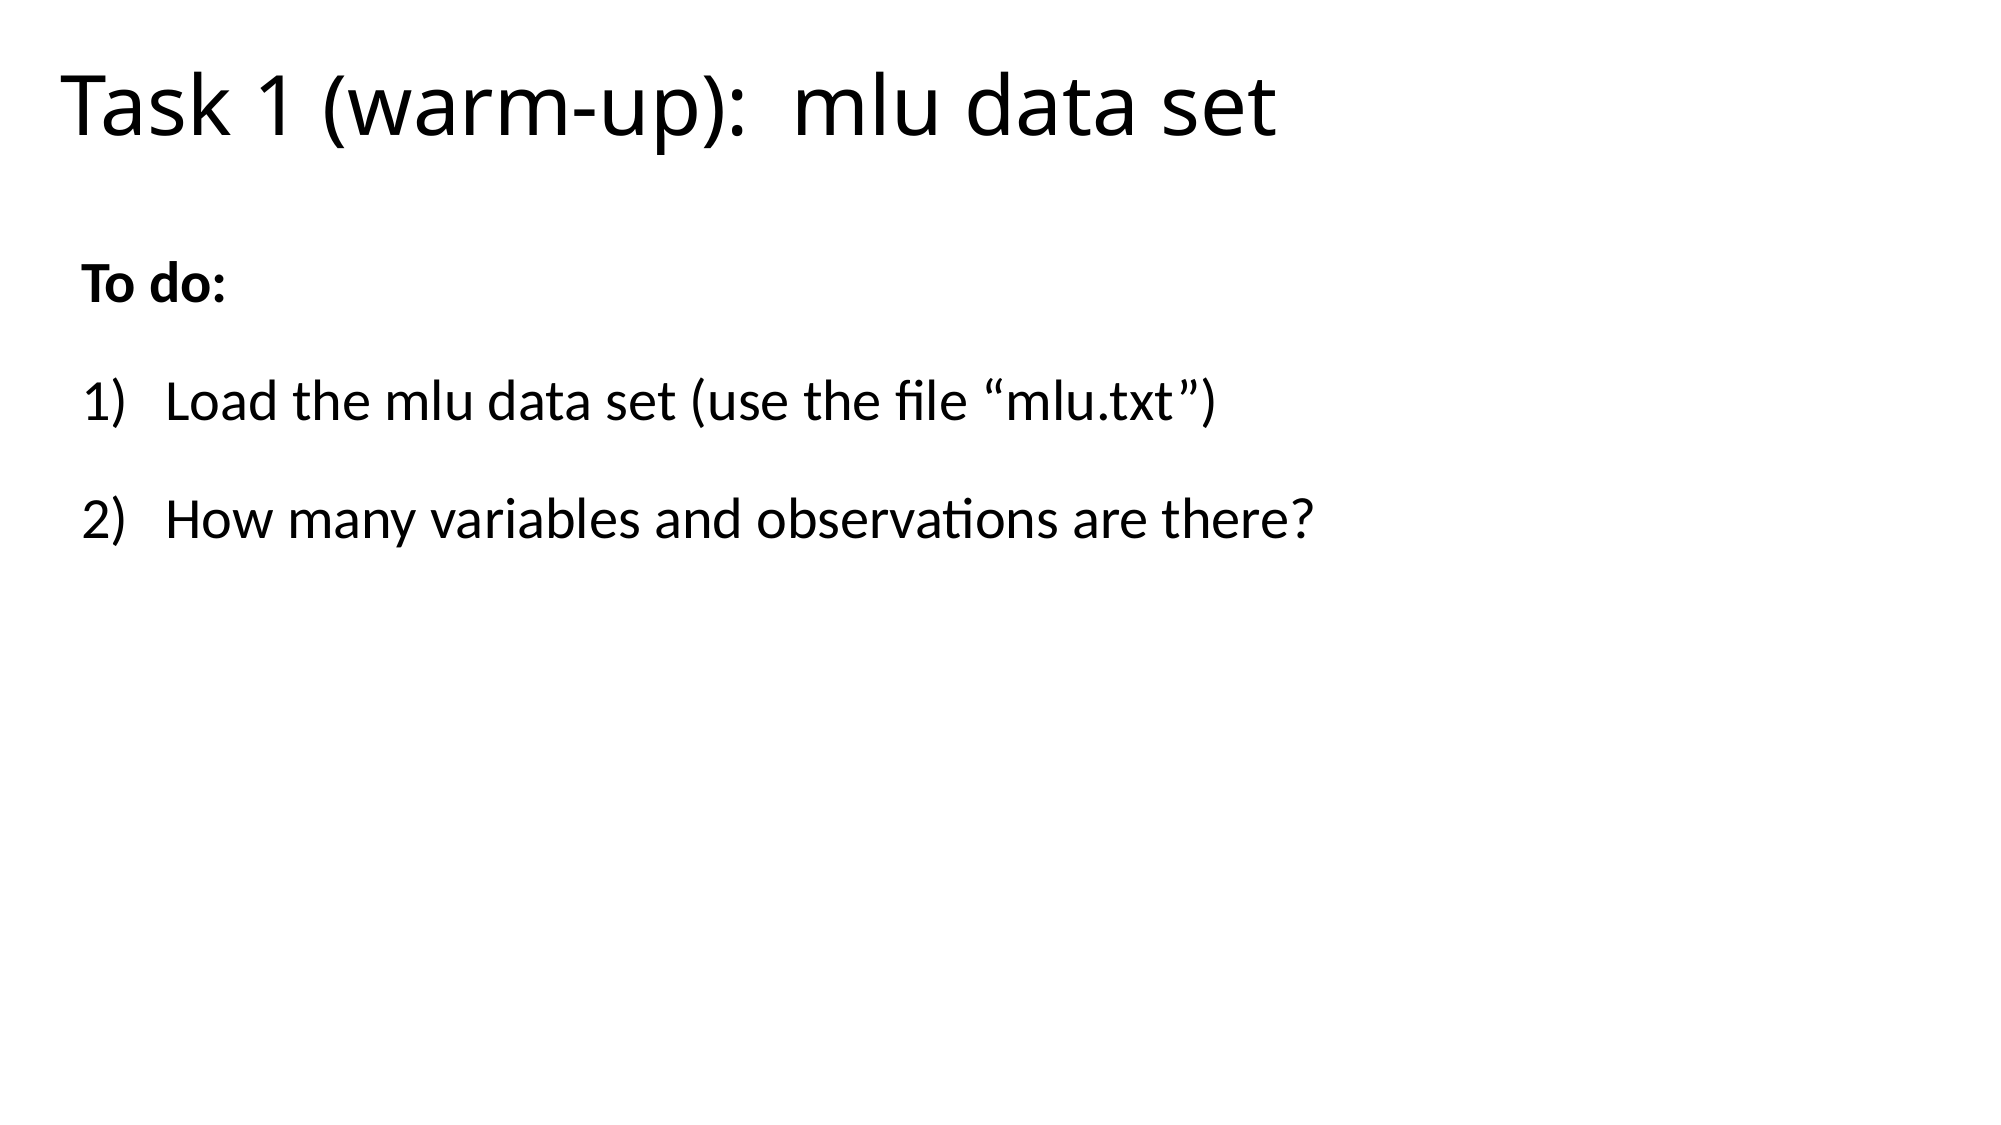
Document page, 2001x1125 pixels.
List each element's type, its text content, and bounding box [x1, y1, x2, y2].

title Task 1 (warm-up): mlu data set [45, 0, 2000, 218]
list To do: Load the mlu data set (use the file “mlu.txt”) How many variables and observations are there? [66, 244, 1772, 945]
